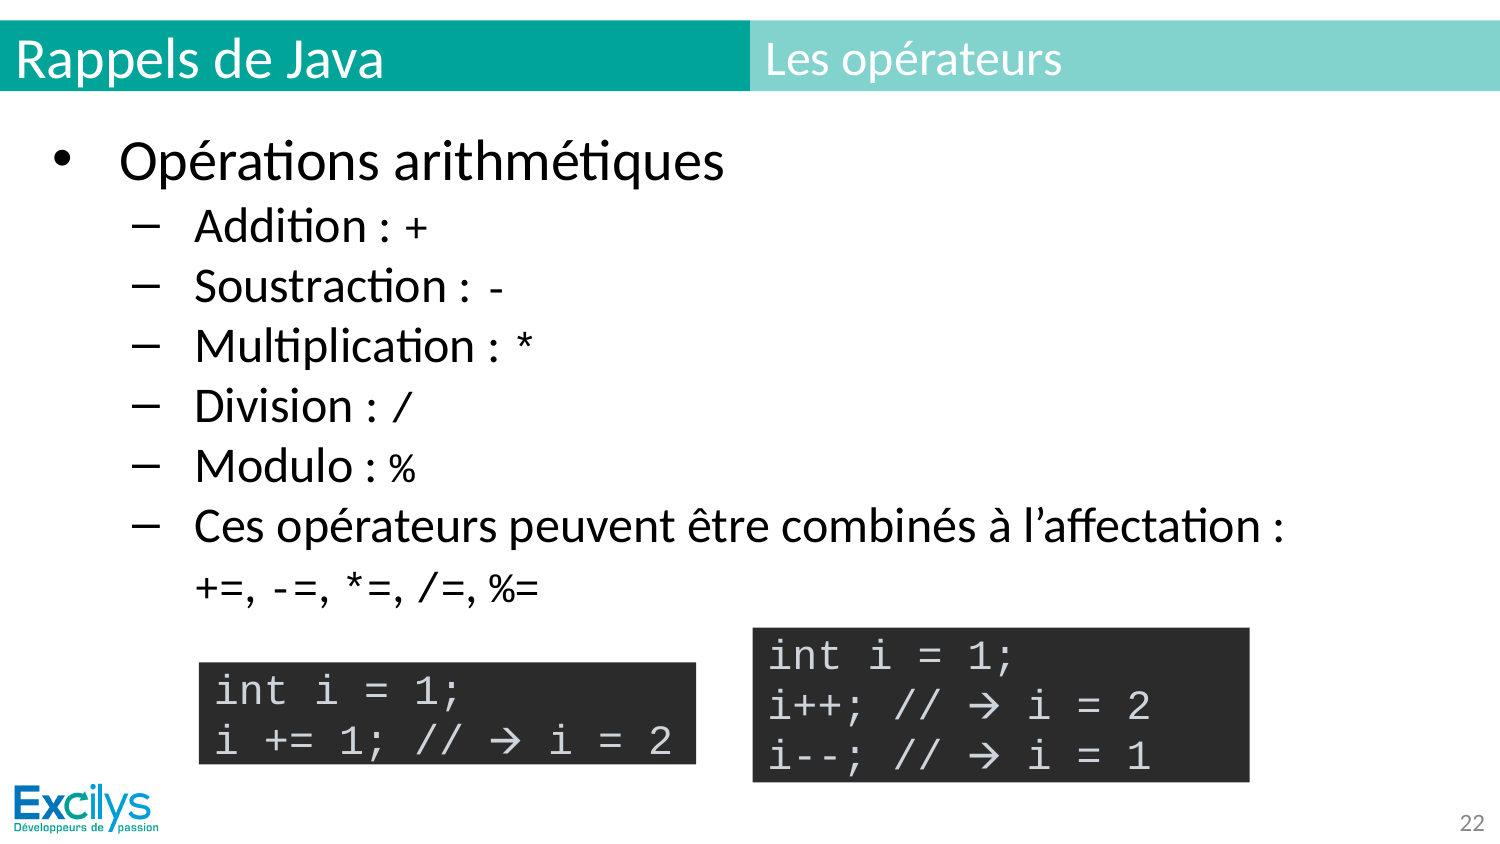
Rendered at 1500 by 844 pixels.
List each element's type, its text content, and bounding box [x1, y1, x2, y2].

list Opérations arithmétiques Addition : + Soustraction : - Multiplication : * Division : / Modulo : % Ces opérateurs peuvent être combinés à l’affectation : +=, -=, *=, /=, %= [29, 114, 1471, 800]
list Les opérateurs [750, 20, 1500, 92]
text_box int i = 1; i++; // 🡪 i = 2 i--; // 🡪 i = 1 [752, 627, 1250, 783]
picture [112, 800, 120, 810]
text_box int i = 1; i += 1; // 🡪 i = 2 [198, 662, 697, 765]
title Rappels de Java [0, 20, 750, 92]
slide_number ‹#› [1319, 798, 1500, 844]
picture [11, 764, 160, 844]
